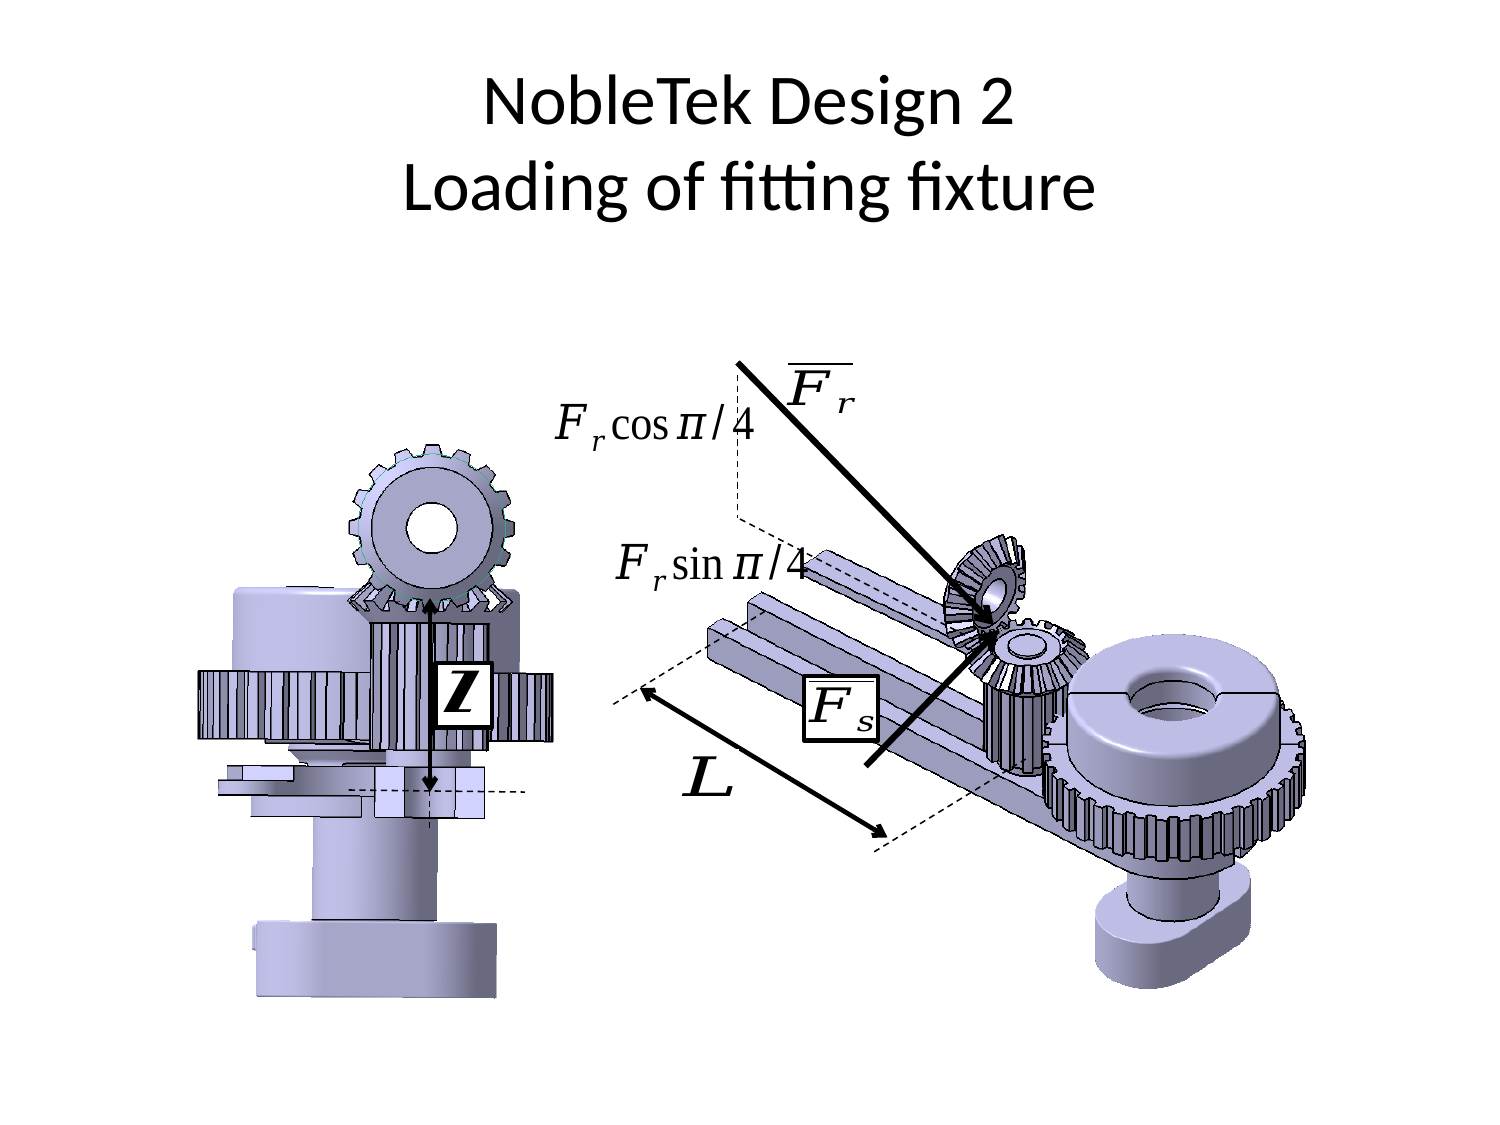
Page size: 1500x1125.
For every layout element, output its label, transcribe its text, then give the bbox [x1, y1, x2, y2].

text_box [865, 631, 999, 757]
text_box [434, 789, 526, 793]
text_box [737, 362, 994, 517]
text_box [639, 687, 888, 838]
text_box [737, 517, 994, 651]
picture [688, 524, 1327, 1008]
picture [688, 524, 737, 611]
picture [187, 427, 574, 1008]
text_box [873, 758, 1026, 853]
picture [765, 651, 865, 687]
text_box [348, 789, 425, 793]
title NobleTek Design 2 Loading of fitting fixture [75, 45, 1425, 233]
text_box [613, 611, 765, 705]
